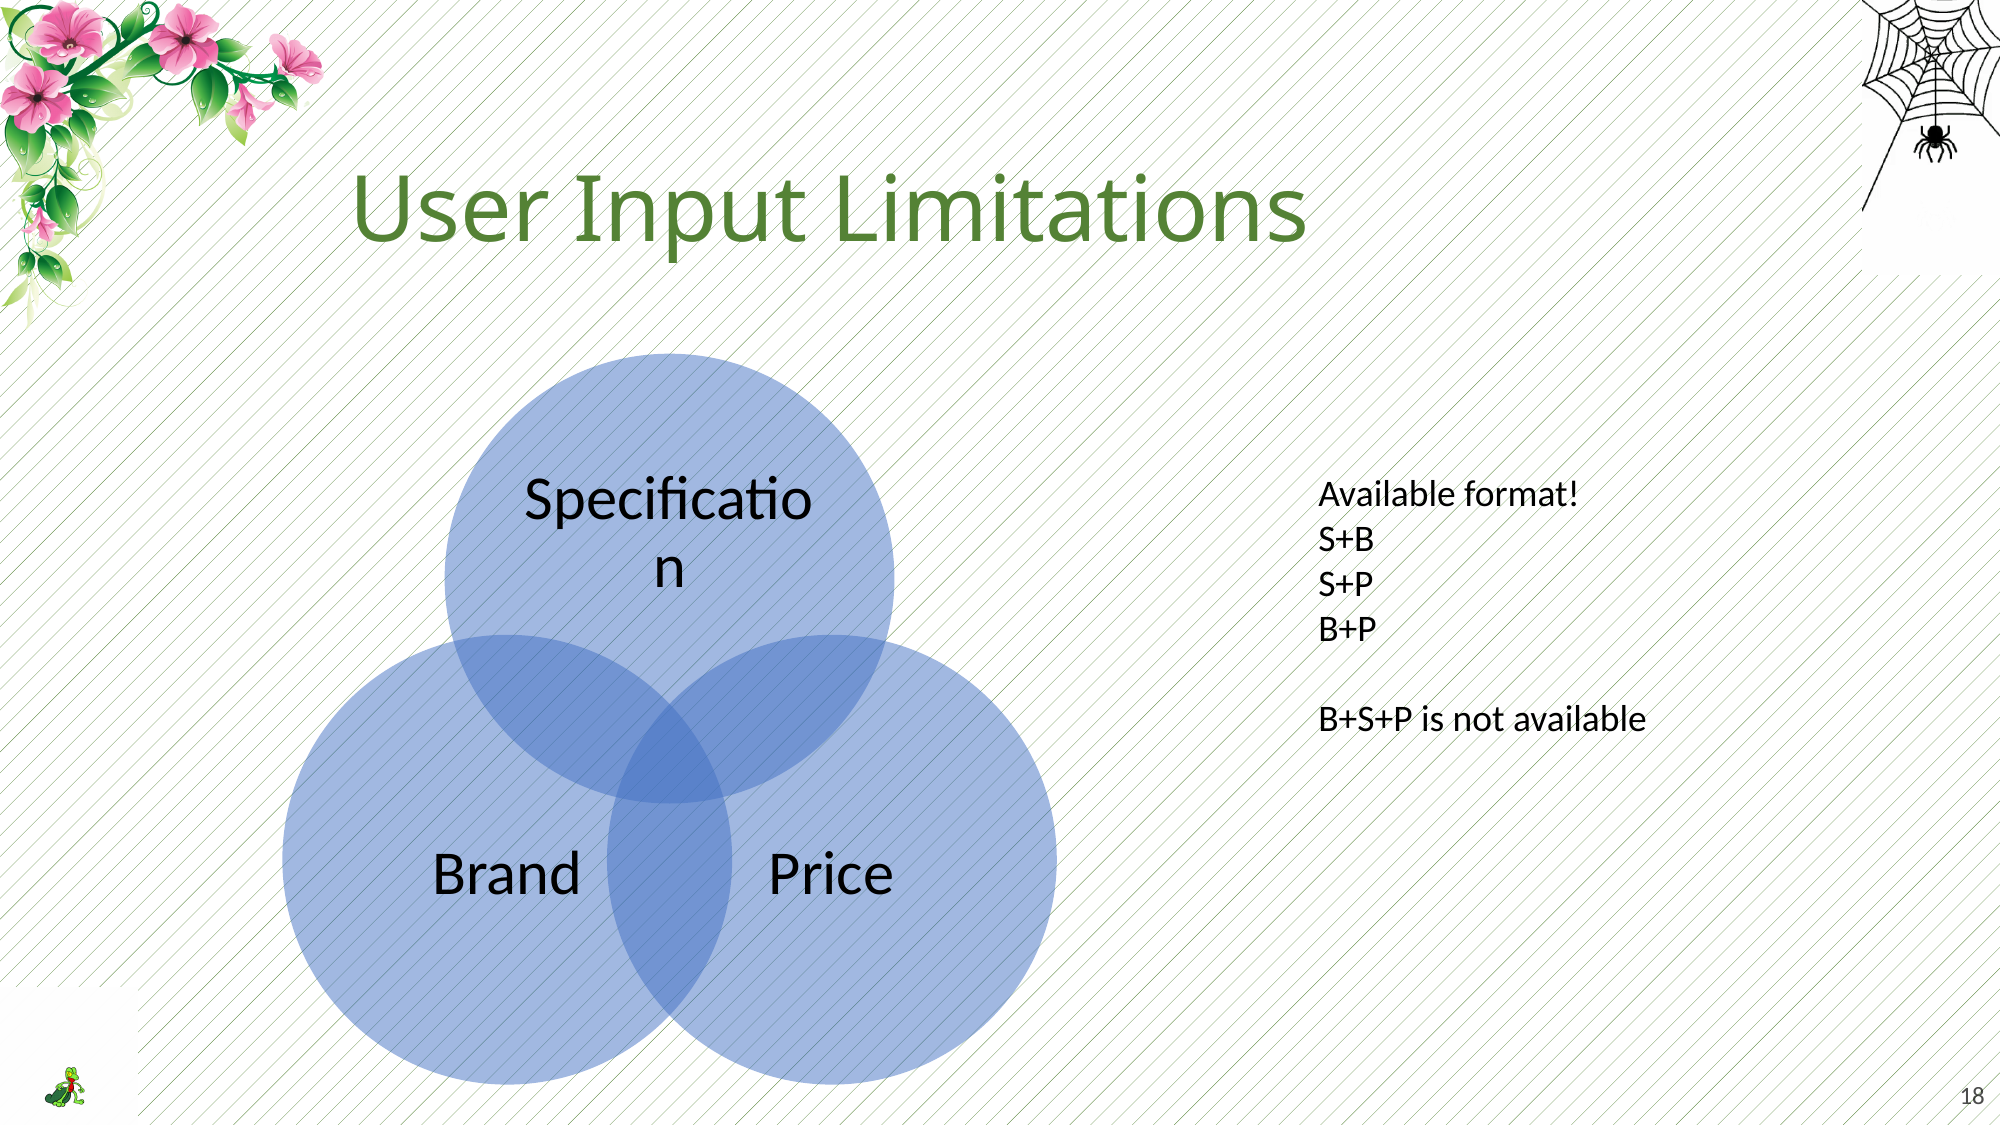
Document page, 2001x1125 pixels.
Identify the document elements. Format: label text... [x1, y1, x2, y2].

title User Input Limitations [16, 123, 1643, 301]
picture [1862, 0, 2000, 275]
picture [0, 987, 138, 1125]
text_box Available format! S+B S+P B+P B+S+P is not available [1303, 461, 1663, 747]
picture [0, 0, 324, 330]
slide_number 18 [1550, 1065, 2000, 1125]
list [167, 344, 1172, 1094]
